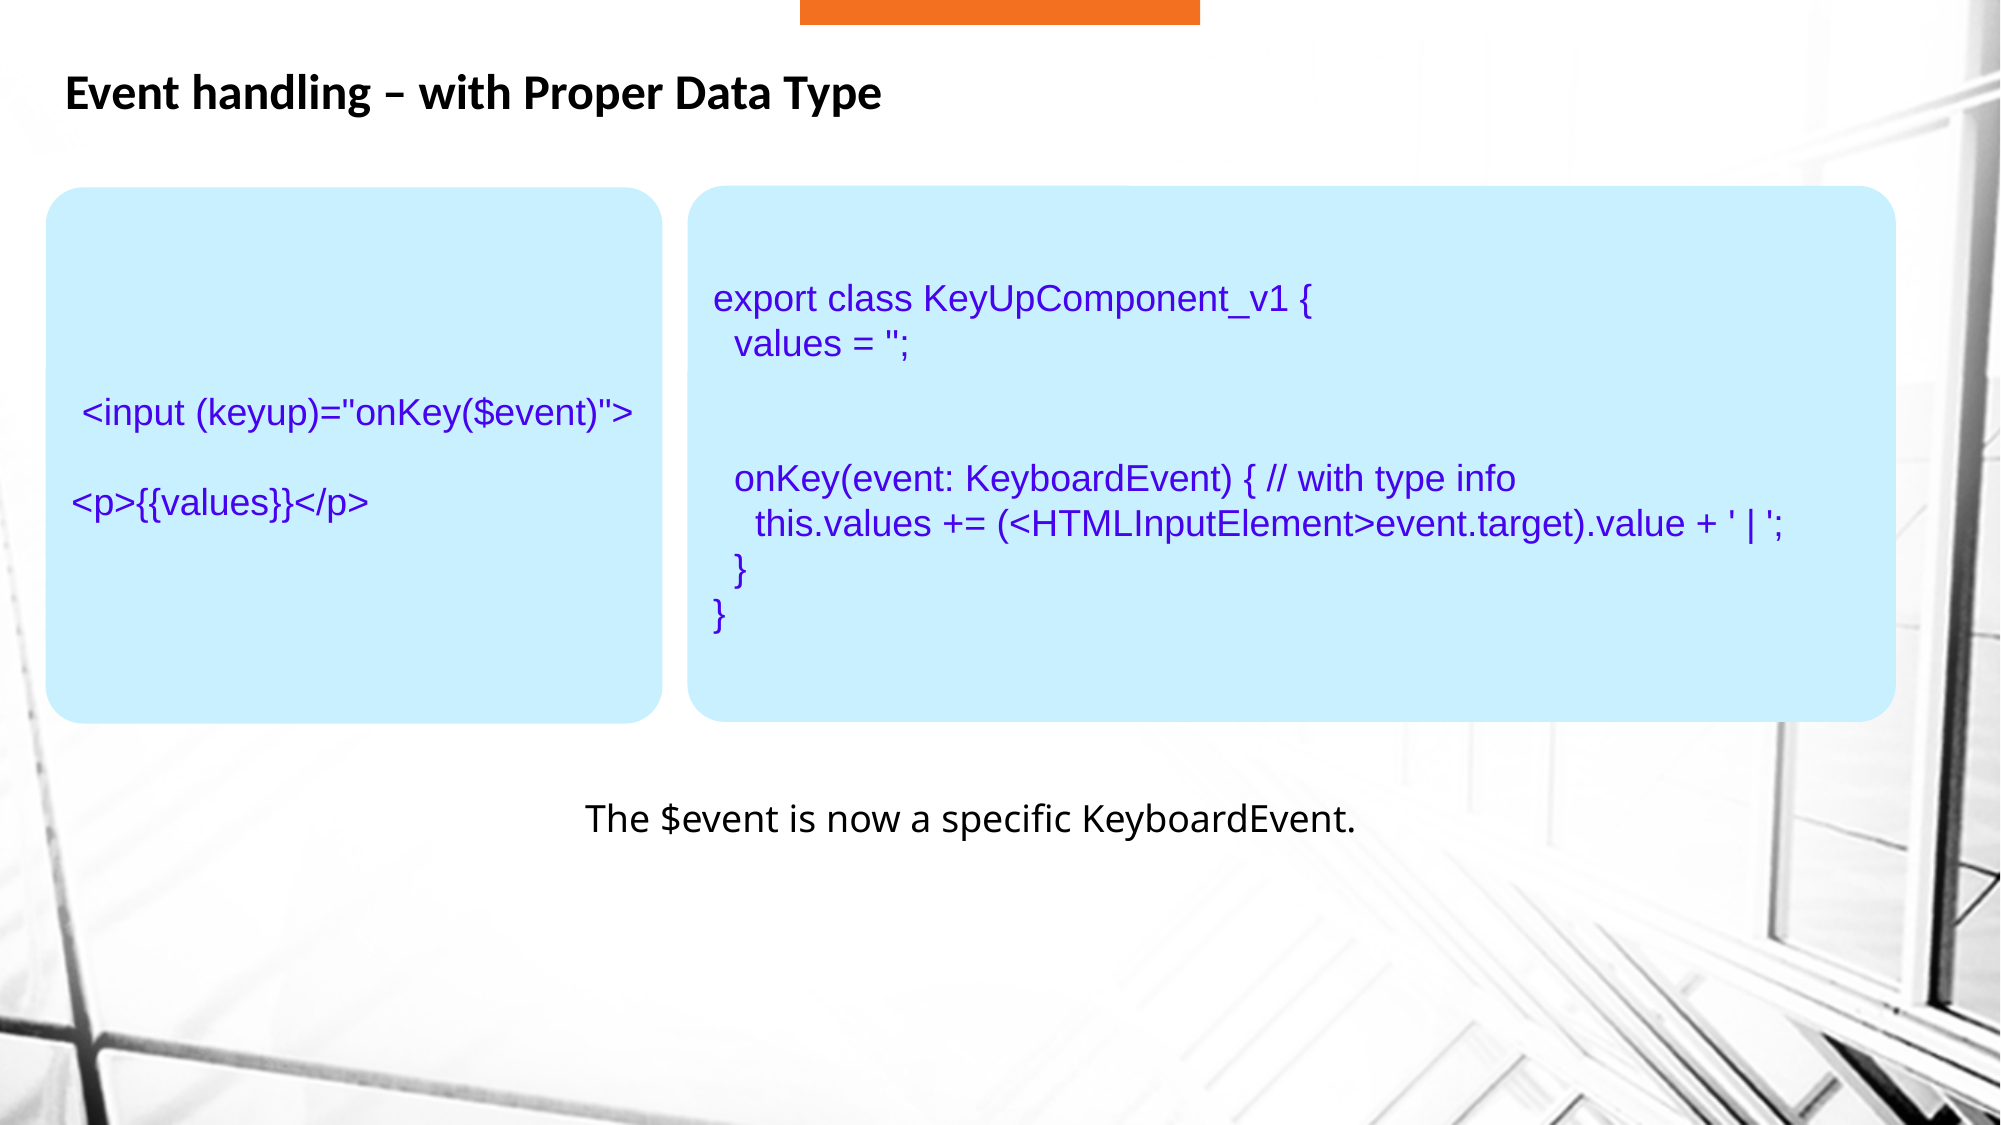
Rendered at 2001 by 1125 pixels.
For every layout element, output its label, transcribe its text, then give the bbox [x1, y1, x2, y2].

text_box The $event is now a specific KeyboardEvent. [46, 787, 1896, 848]
title Event handling – with Proper Data Type [50, 63, 1950, 150]
text_box <input (keyup)="onKey($event)"> <p>{{values}}</p> [44, 186, 664, 725]
text_box export class KeyUpComponent_v1 { values = ''; onKey(event: KeyboardEvent) { // with type info this.values += (<HTMLInputElement>event.target).value + ' | '; } } [686, 184, 1897, 723]
picture [0, 0, 2001, 1125]
